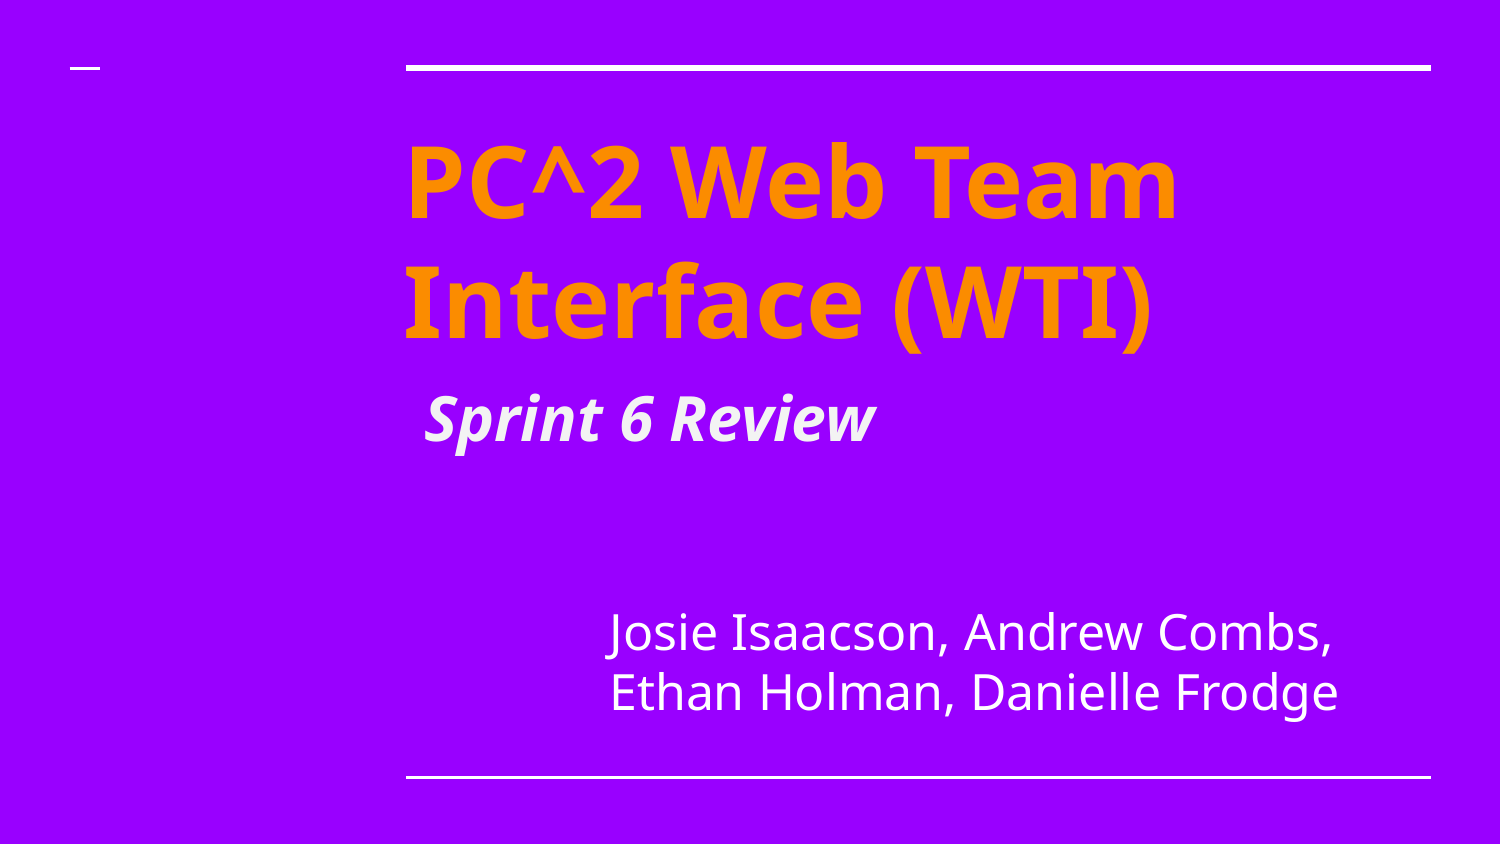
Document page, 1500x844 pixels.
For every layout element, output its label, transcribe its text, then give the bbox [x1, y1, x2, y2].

title PC^2 Web Team Interface (WTI) [389, 103, 1428, 357]
subtitle Josie Isaacson, Andrew Combs, Ethan Holman, Danielle Frodge [594, 618, 1431, 735]
title Sprint 6 Review [409, 364, 1448, 618]
